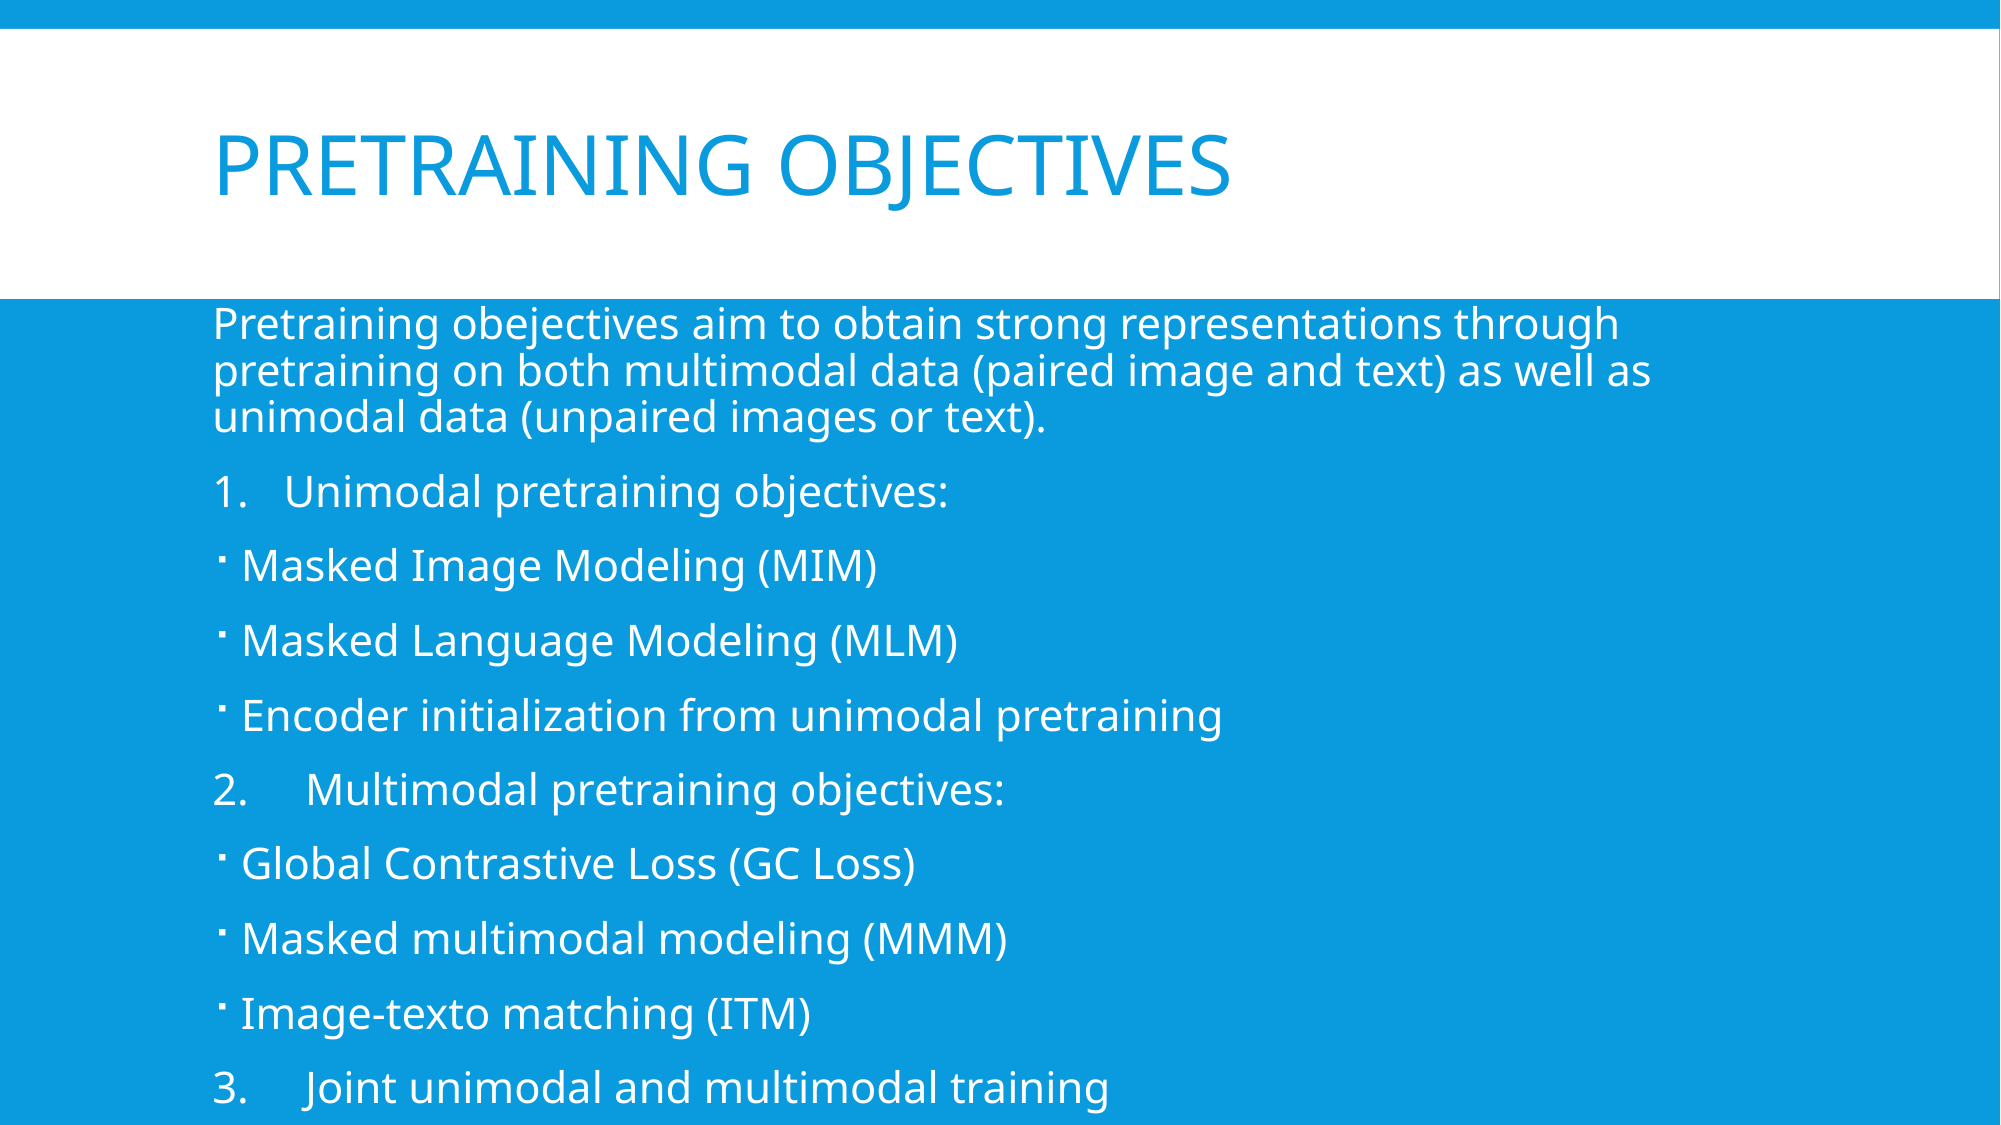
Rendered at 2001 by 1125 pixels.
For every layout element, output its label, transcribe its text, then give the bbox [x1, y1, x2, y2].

title Pretraining Objectives [197, 46, 1803, 294]
list Pretraining obejectives aim to obtain strong representations through pretraining on both multimodal data (paired image and text) as well as unimodal data (unpaired images or text). Unimodal pretraining objectives: Masked Image Modeling (MIM) Masked Language Modeling (MLM) Encoder initialization from unimodal pretraining 2. Multimodal pretraining objectives: Global Contrastive Loss (GC Loss) Masked multimodal modeling (MMM) Image-texto matching (ITM) 3. Joint unimodal and multimodal training [197, 294, 1803, 1125]
